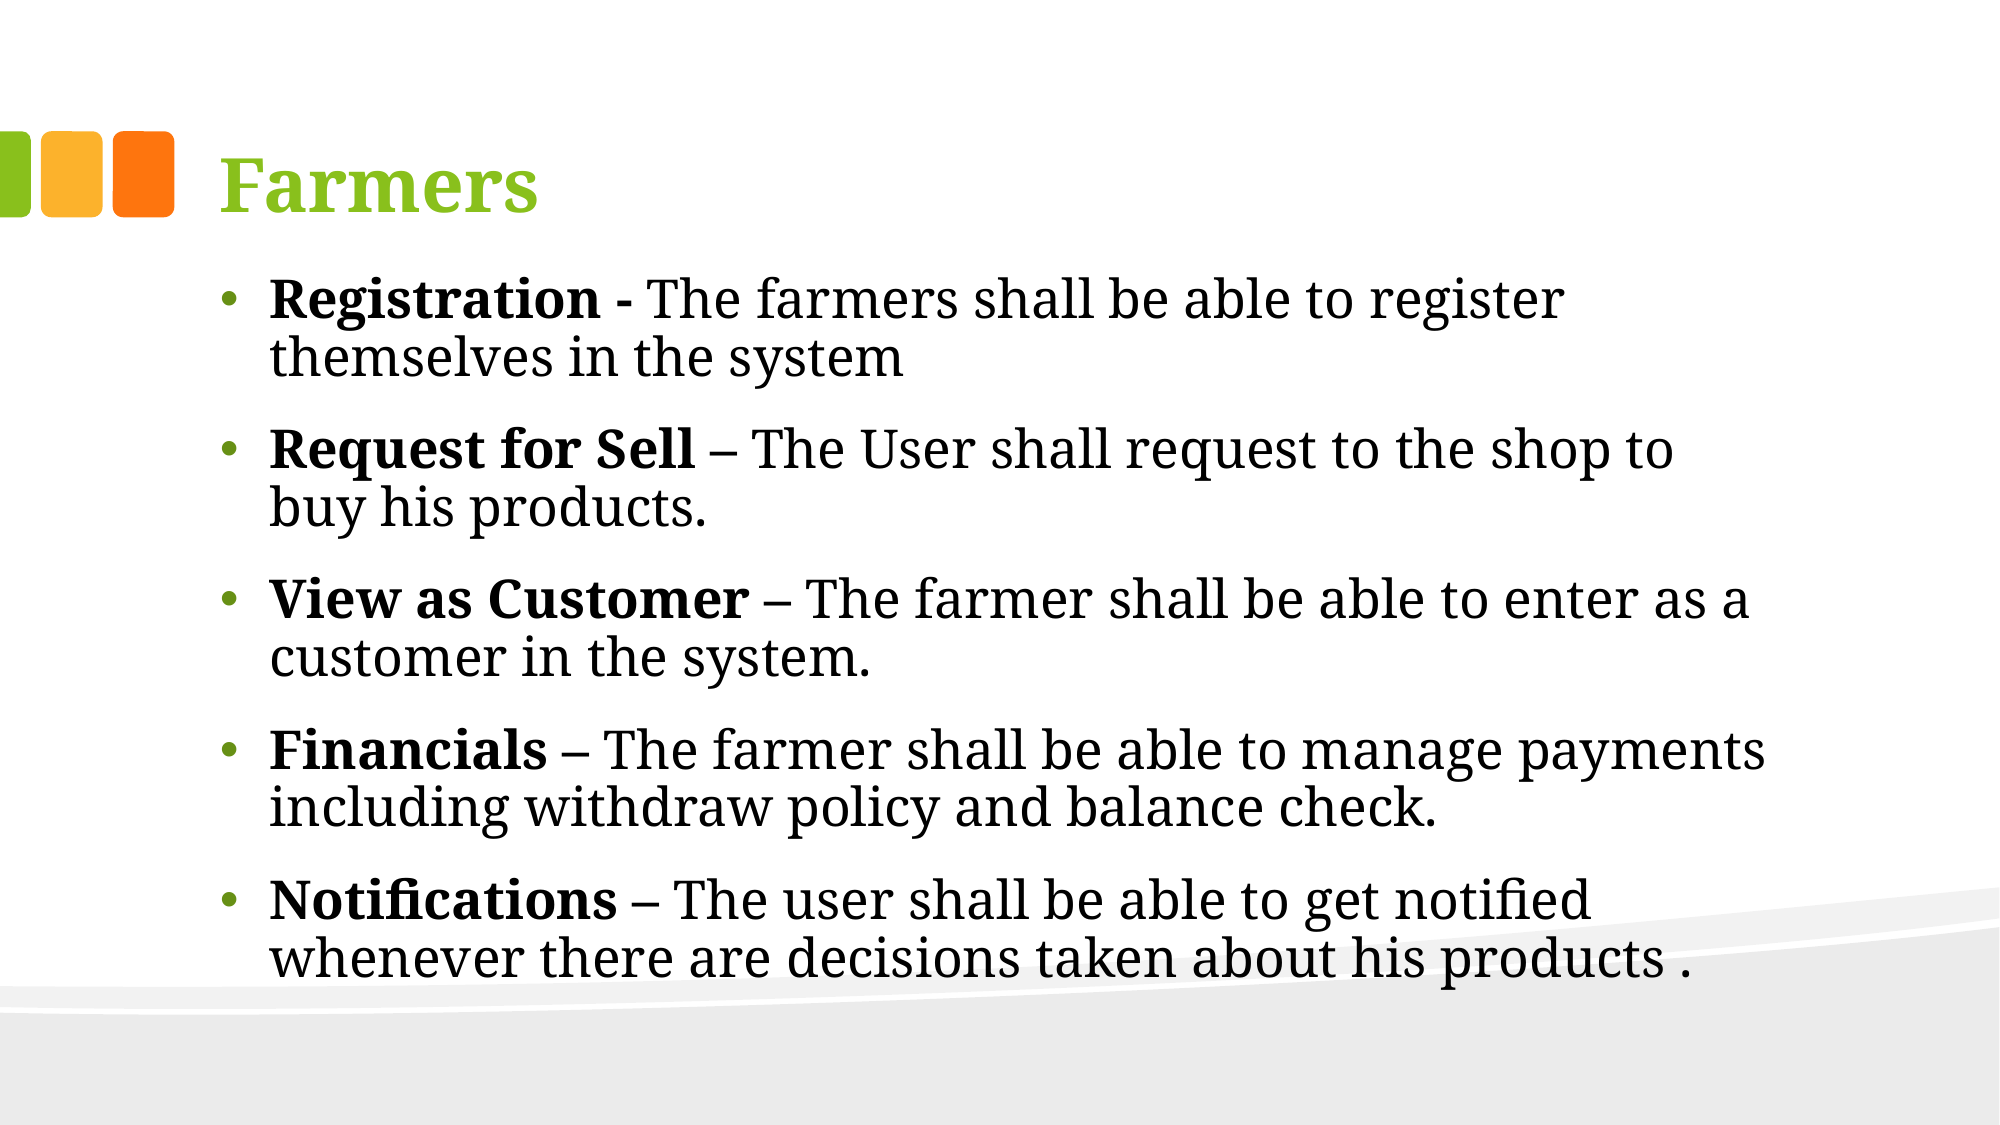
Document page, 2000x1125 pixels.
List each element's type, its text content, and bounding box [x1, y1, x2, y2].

list Registration - The farmers shall be able to register themselves in the system Request for Sell – The User shall request to the shop to buy his products. View as Customer – The farmer shall be able to enter as a customer in the system. Financials – The farmer shall be able to manage payments including withdraw policy and balance check. Notifications – The user shall be able to get notified whenever there are decisions taken about his products . [199, 262, 1800, 1013]
title Farmers [199, 24, 1800, 238]
